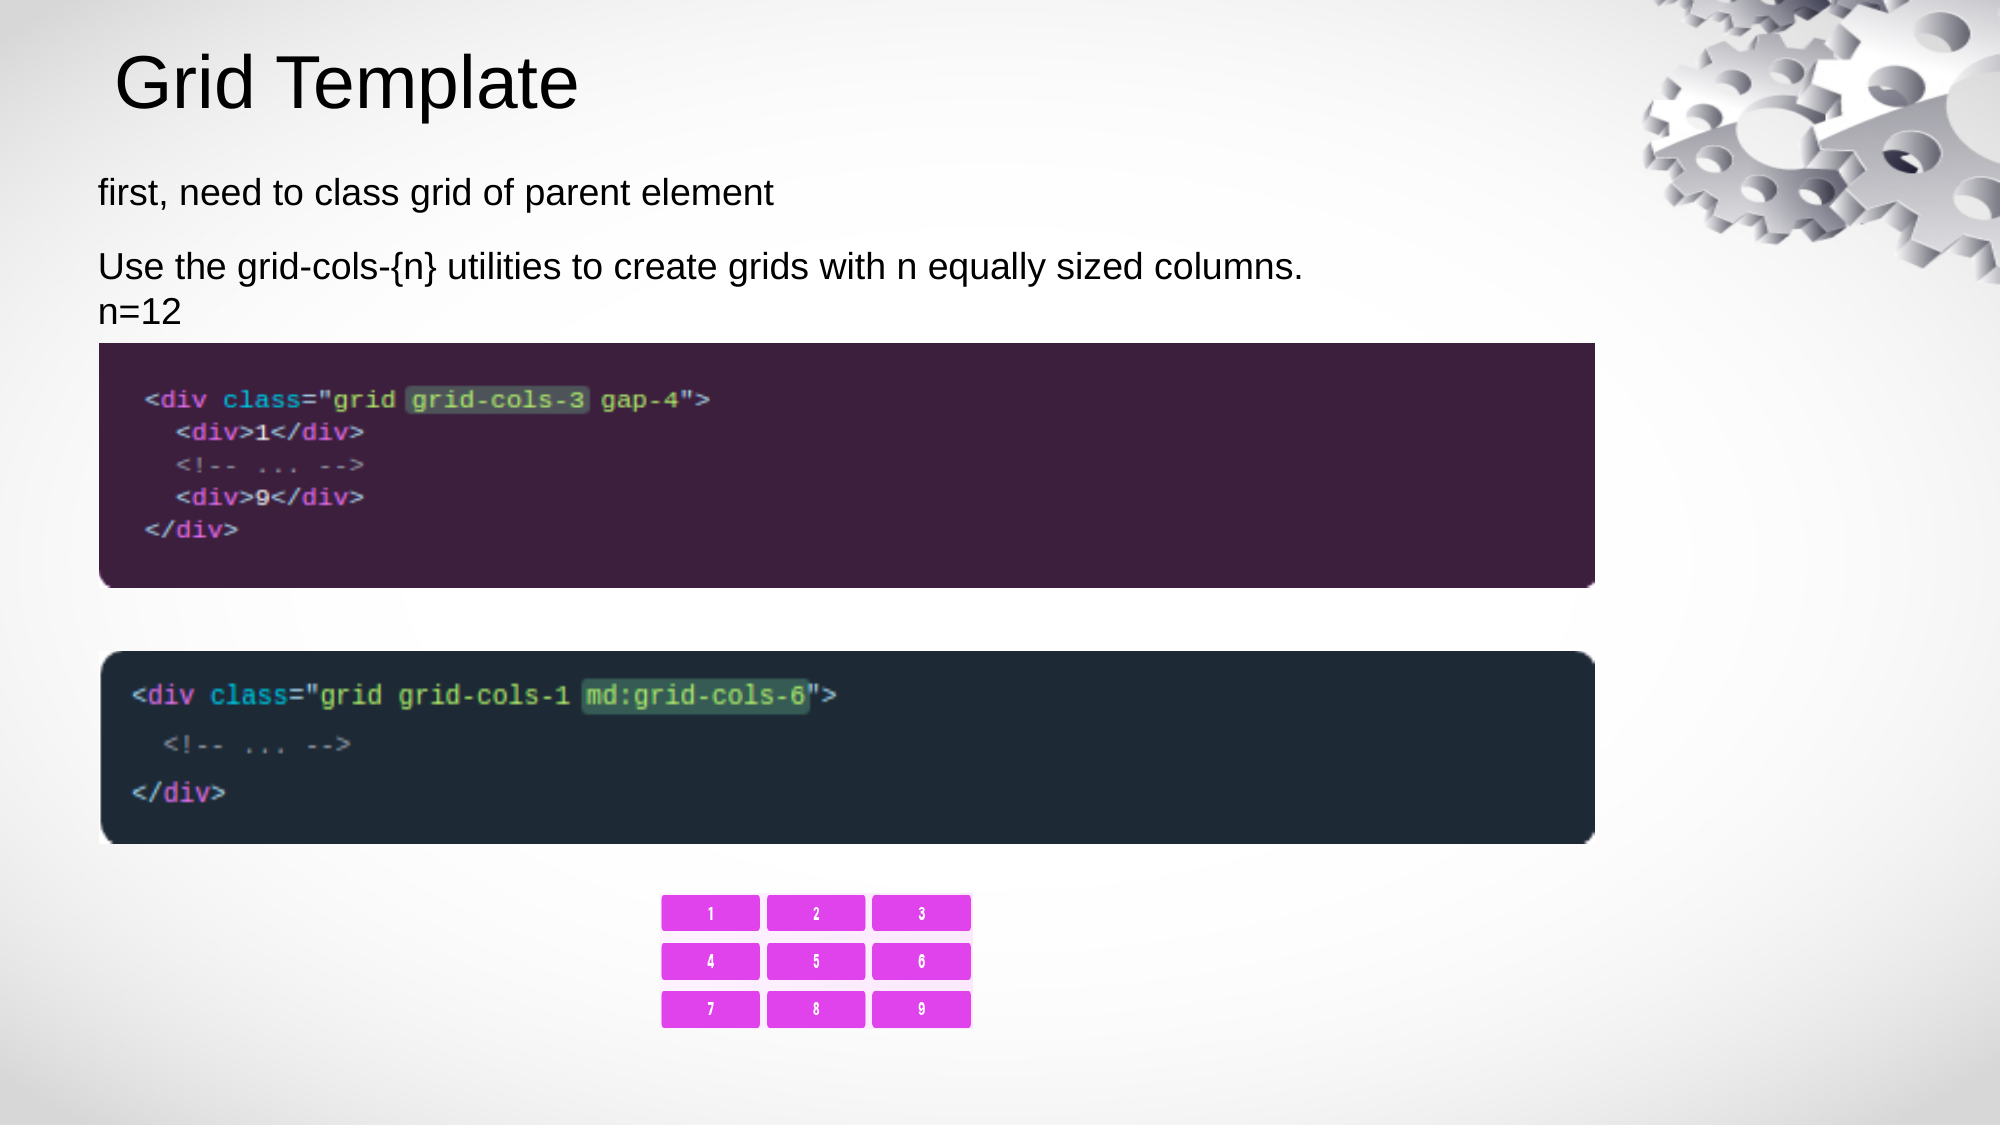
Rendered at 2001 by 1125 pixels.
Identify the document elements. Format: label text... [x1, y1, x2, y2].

picture [0, 0, 2000, 1125]
text_box Use the grid-cols-{n} utilities to create grids with n equally sized columns. n=12 [83, 234, 1595, 340]
text_box first, need to class grid of parent element [83, 160, 1078, 221]
title Grid Template [99, 30, 1901, 127]
